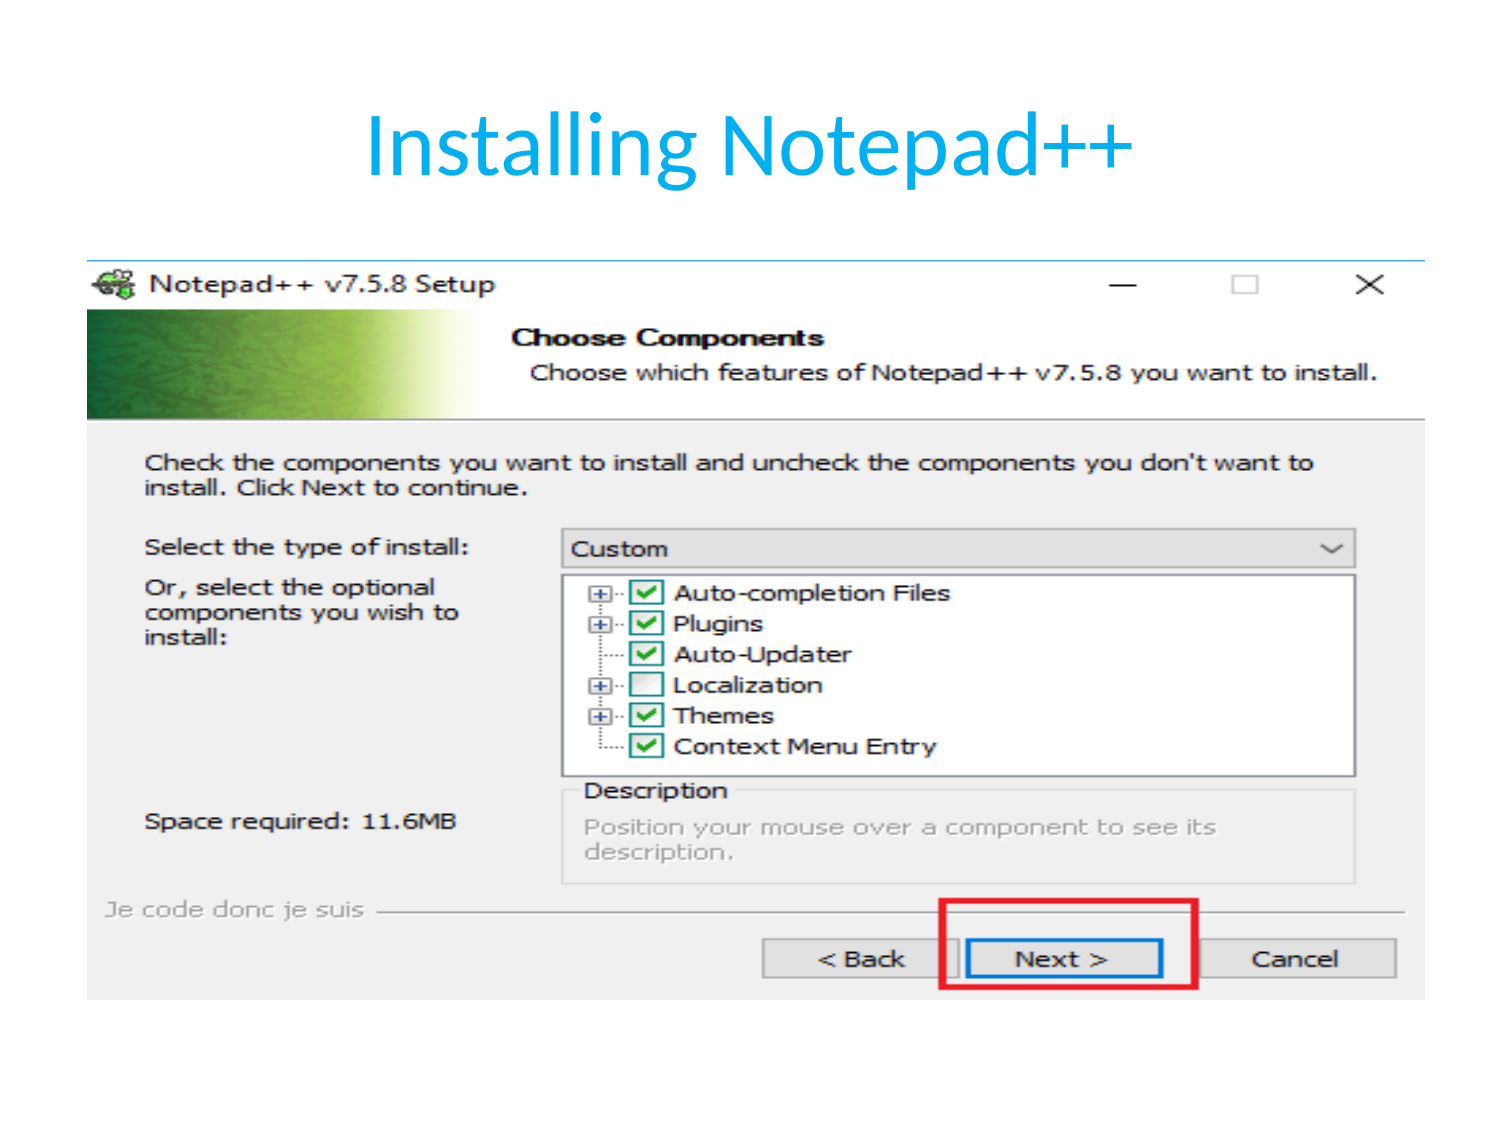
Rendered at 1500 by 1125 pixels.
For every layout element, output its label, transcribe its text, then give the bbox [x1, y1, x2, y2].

title Installing Notepad++ [75, 45, 1425, 233]
picture [87, 260, 1426, 1001]
